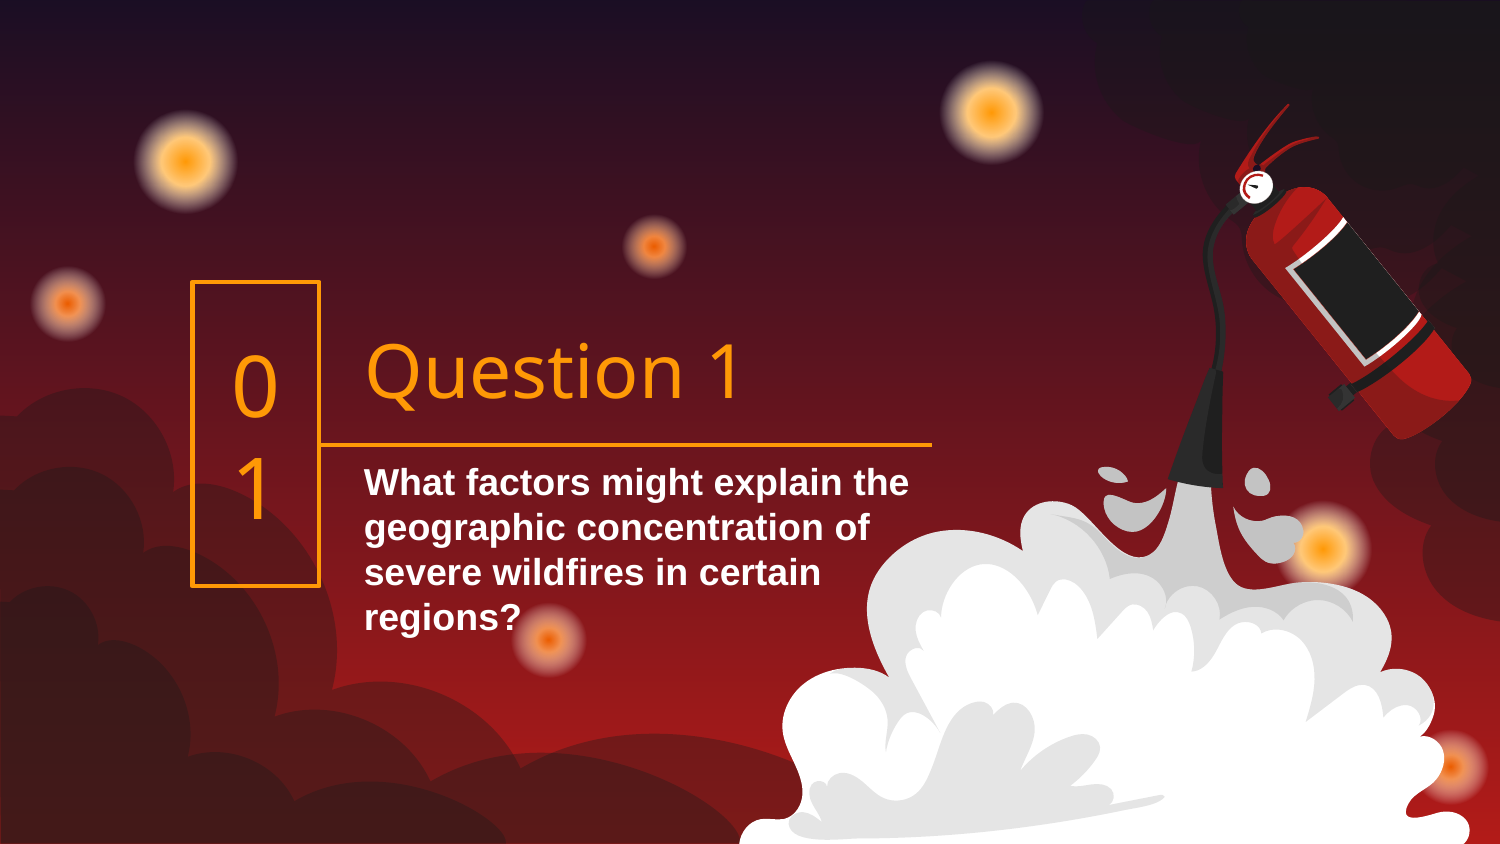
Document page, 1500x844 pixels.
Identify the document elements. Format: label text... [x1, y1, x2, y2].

title 01 [190, 280, 321, 588]
subtitle What factors might explain the geographic concentration of severe wildfires in certain regions? [348, 553, 663, 653]
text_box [668, 79, 1484, 844]
title Question 1 [349, 309, 663, 443]
